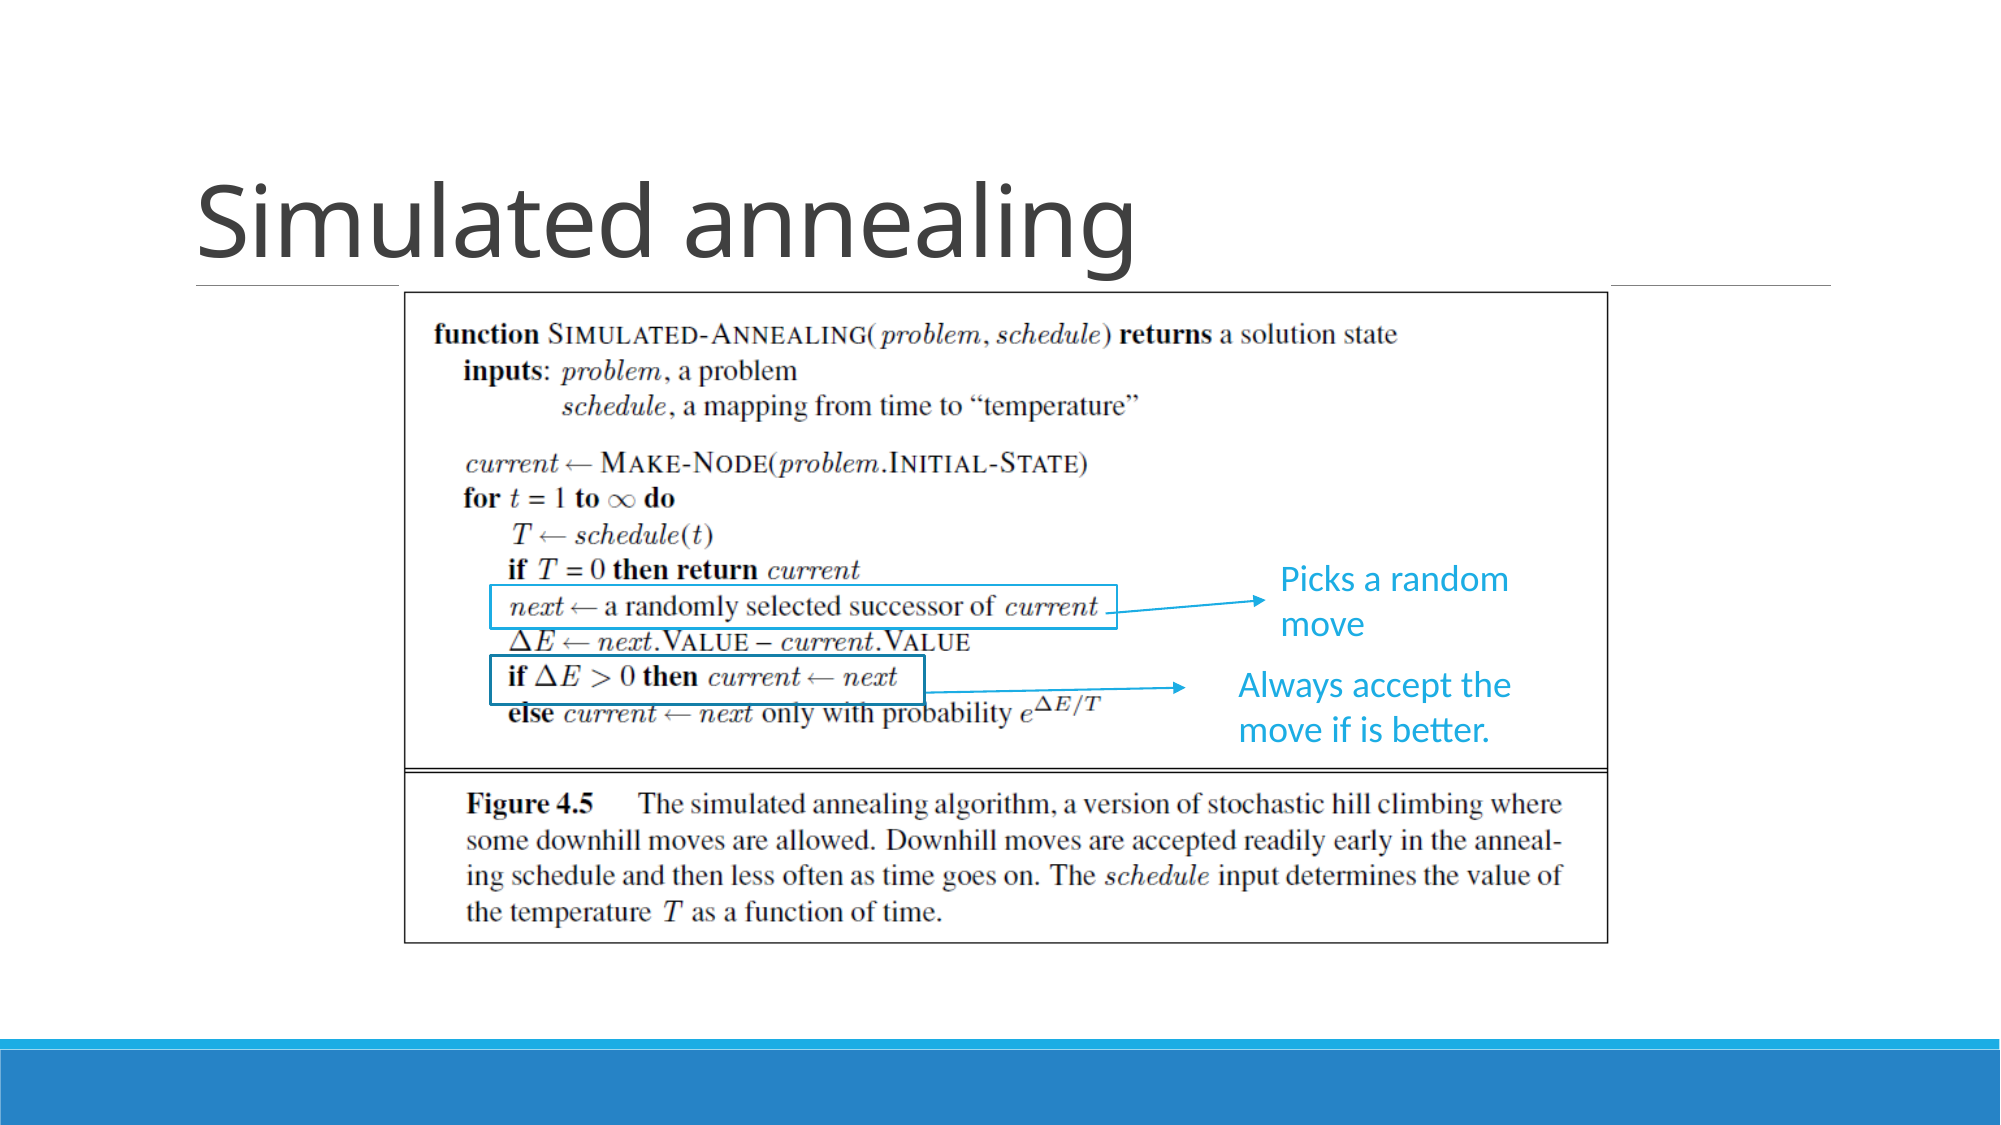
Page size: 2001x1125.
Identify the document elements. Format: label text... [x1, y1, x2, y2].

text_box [1105, 599, 1267, 614]
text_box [923, 687, 1187, 694]
title Simulated annealing [180, 47, 1830, 285]
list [399, 284, 1611, 946]
